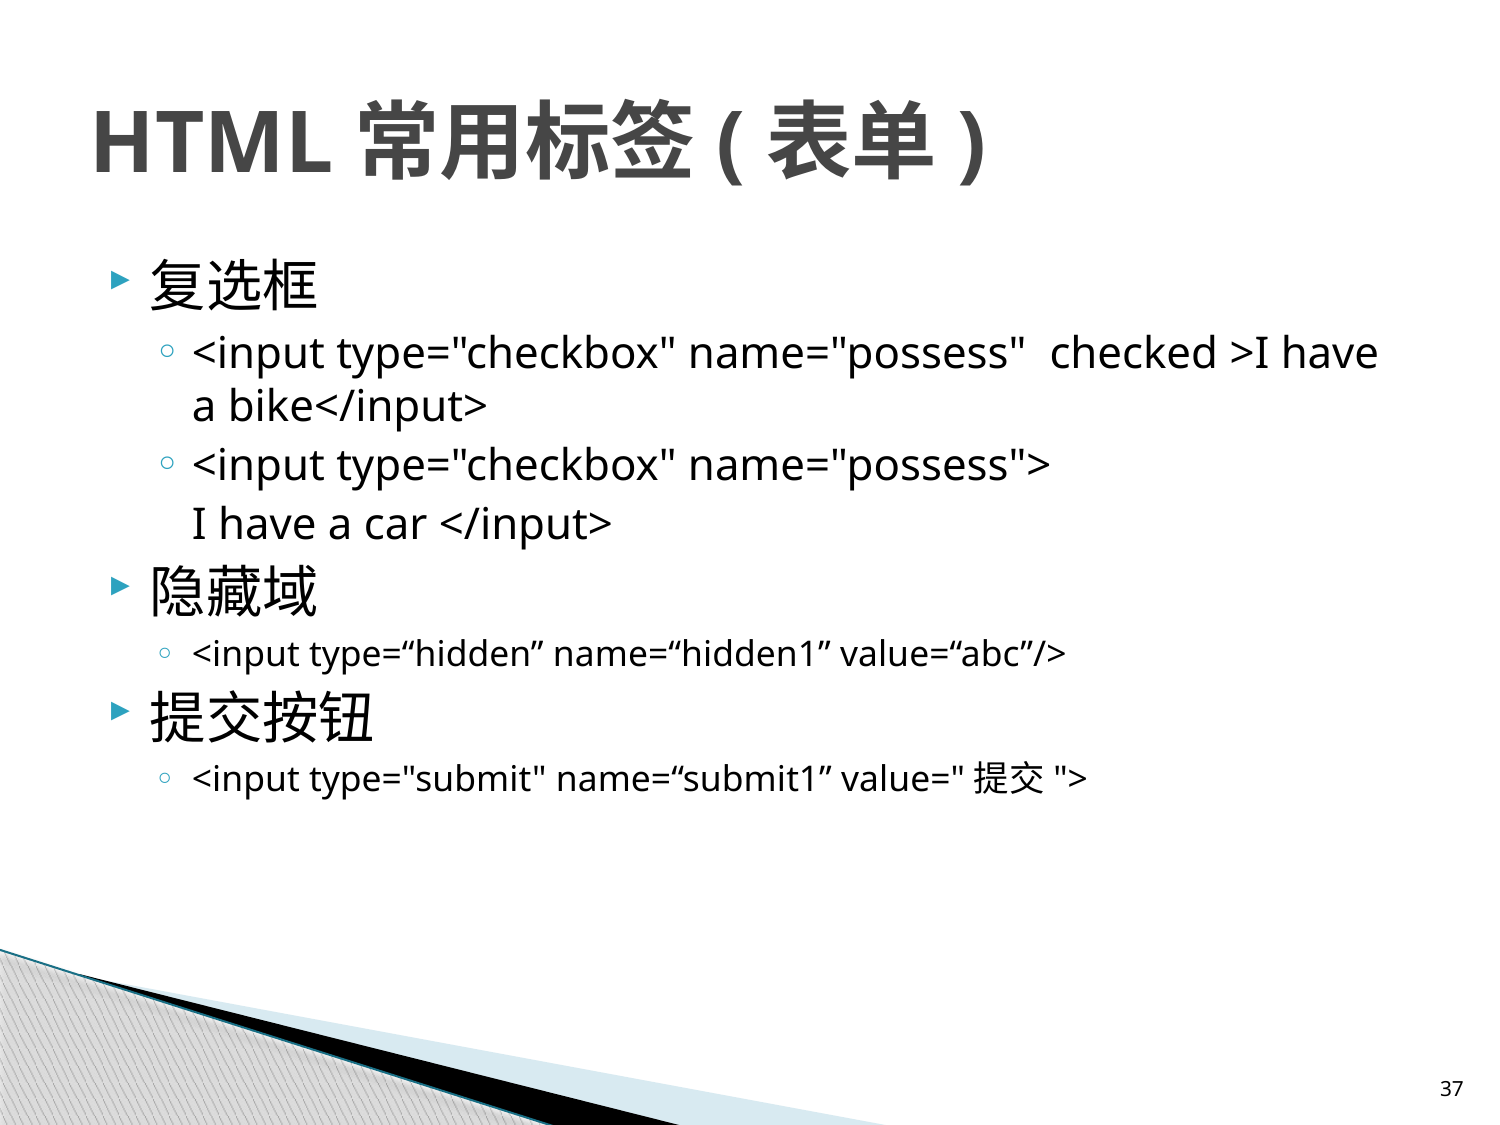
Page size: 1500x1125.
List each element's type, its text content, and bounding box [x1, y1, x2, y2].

title HTML常用标签(表单) [75, 45, 1425, 233]
list 复选框 <input type="checkbox" name="possess" checked >I have a bike</input> <input type="checkbox" name="possess"> I have a car </input> 隐藏域 <input type=“hidden” name=“hidden1” value=“abc”/> 提交按钮 <input type="submit" name=“submit1” value="提交"> [74, 242, 1426, 986]
slide_number 37 [1418, 1051, 1479, 1112]
